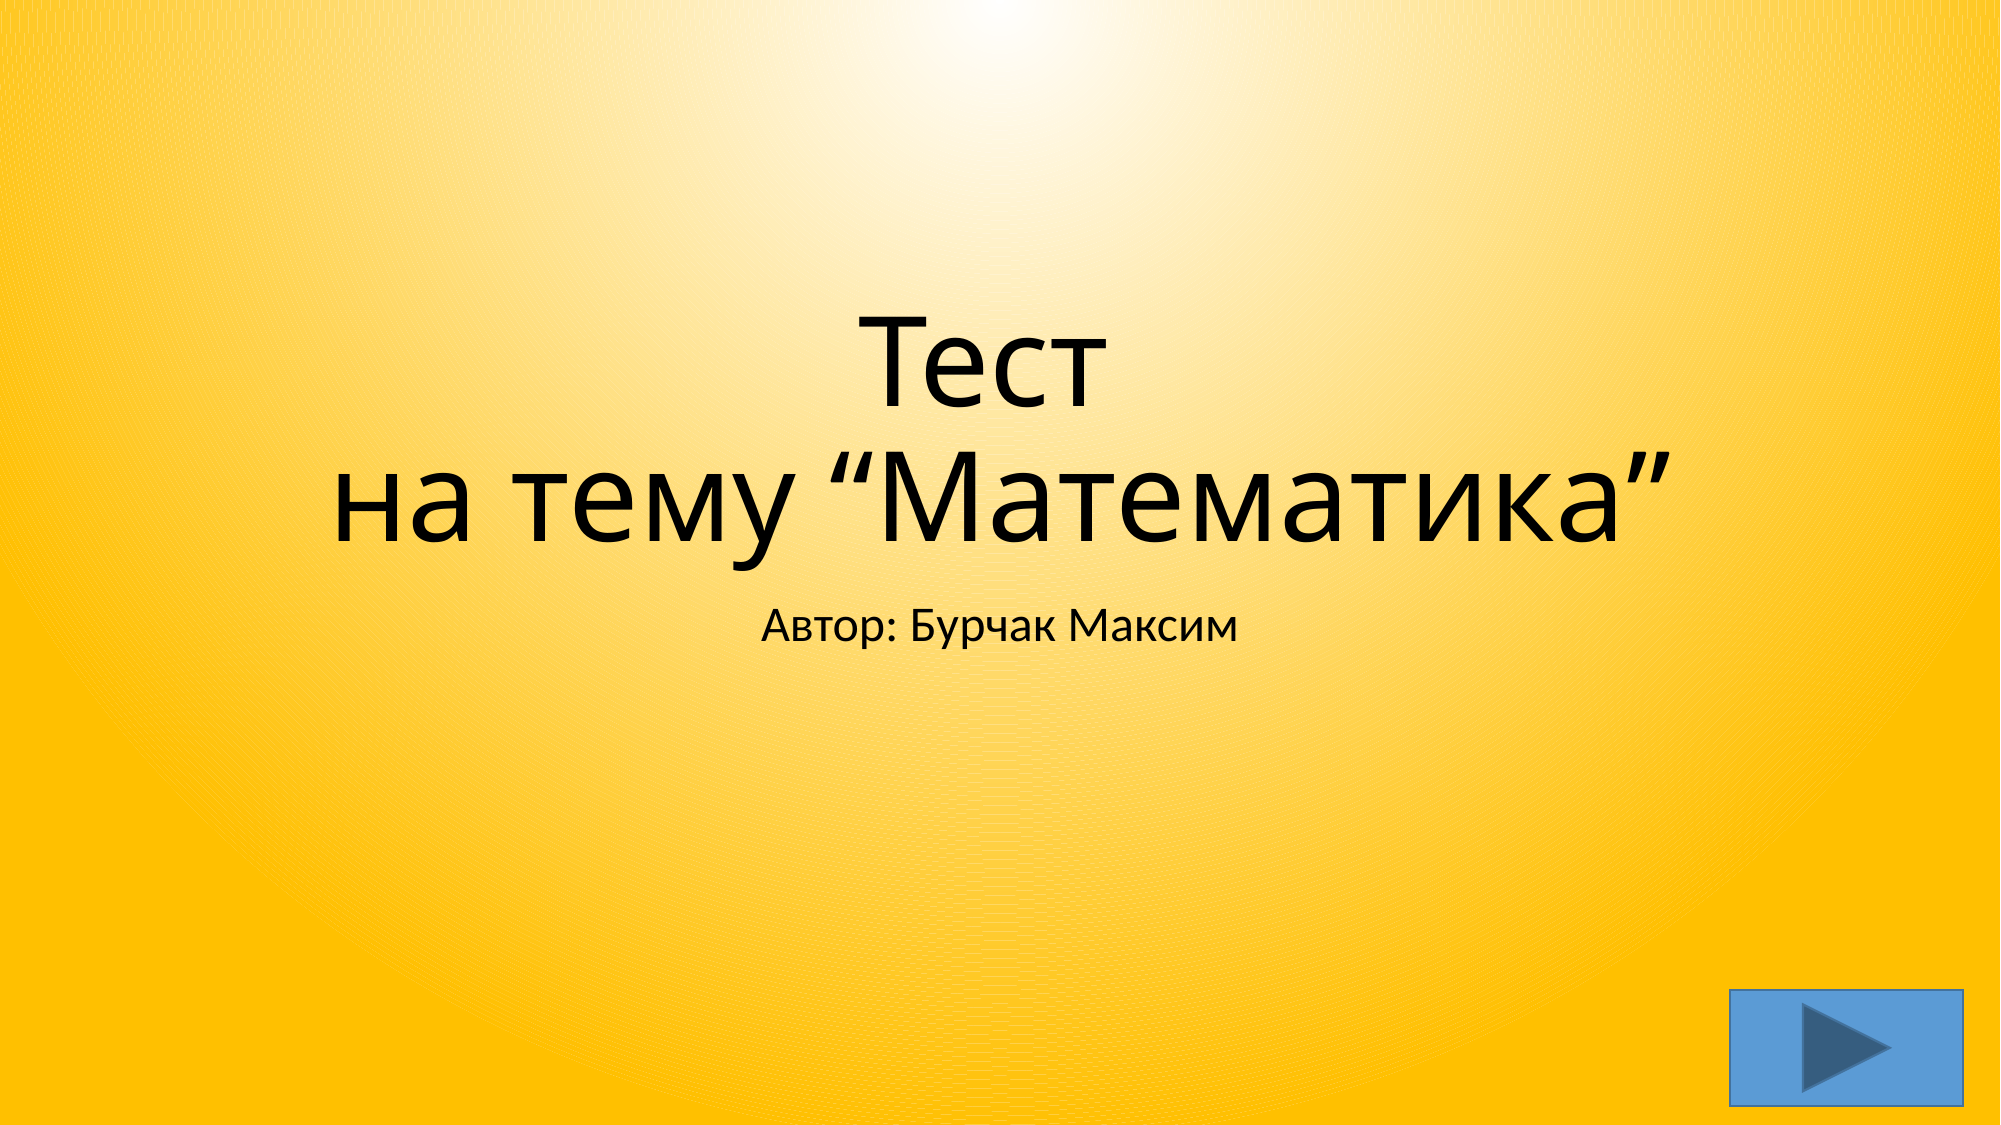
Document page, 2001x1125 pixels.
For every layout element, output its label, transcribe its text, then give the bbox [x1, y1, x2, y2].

title Тест на тему “Математика” [249, 184, 1750, 576]
text_box [1729, 989, 1964, 1107]
subtitle Автор: Бурчак Максим [249, 590, 1750, 863]
